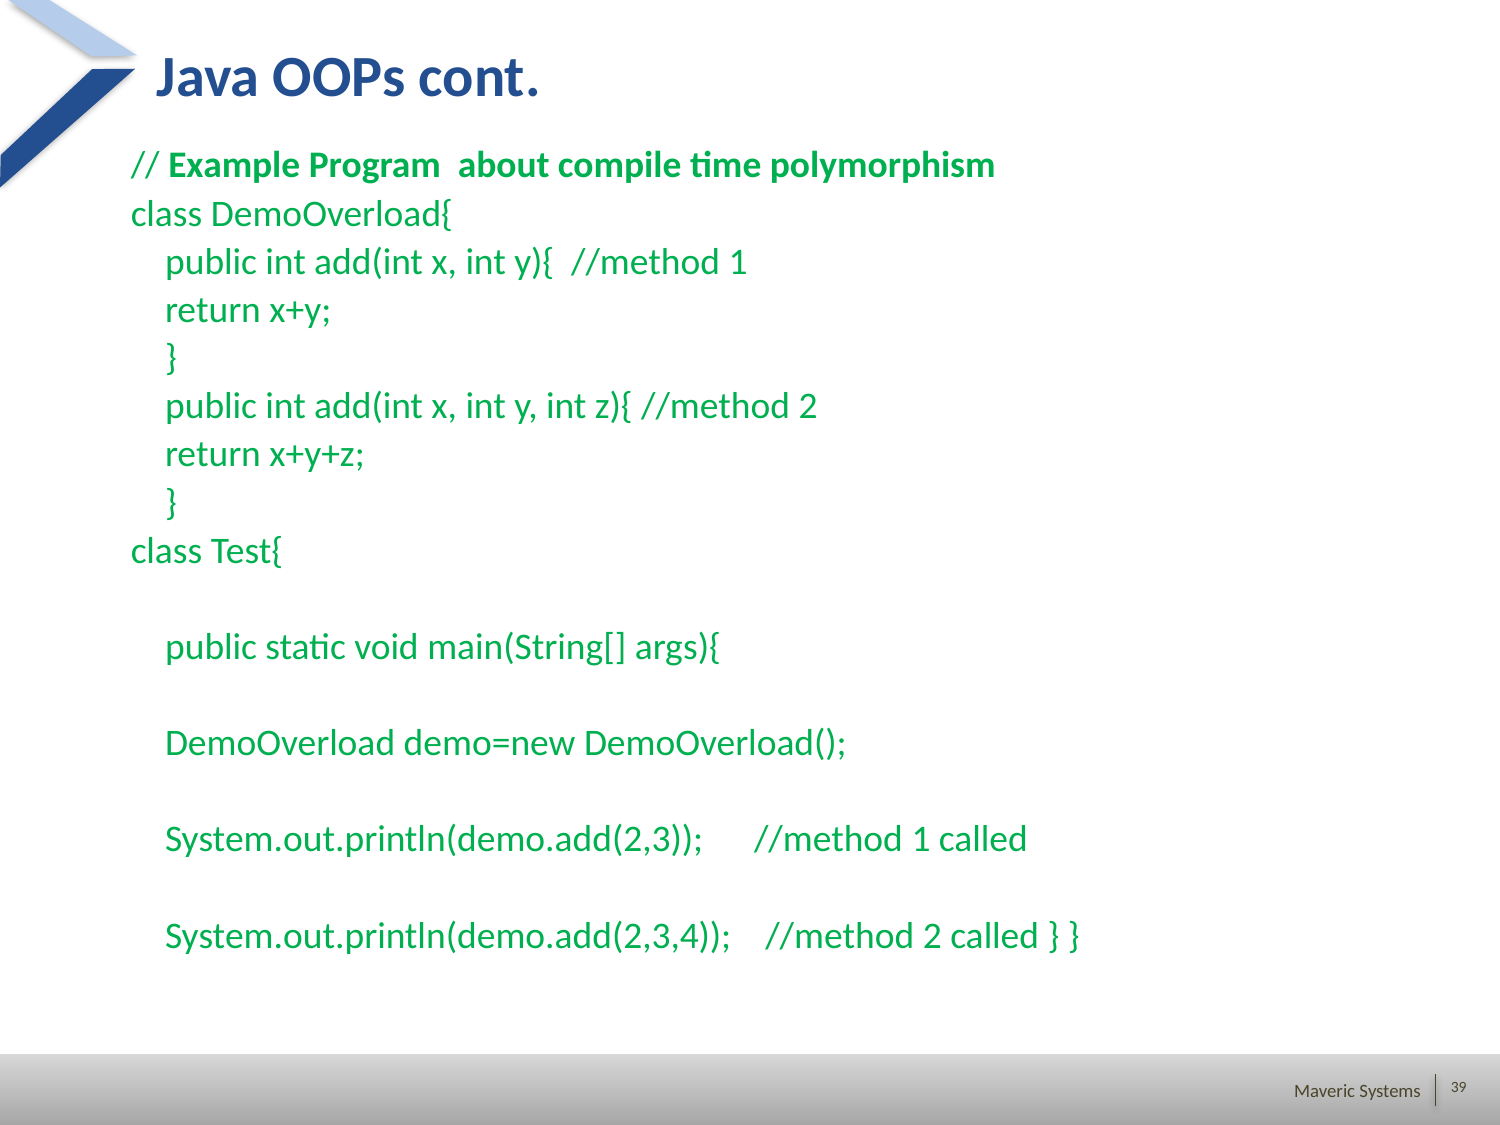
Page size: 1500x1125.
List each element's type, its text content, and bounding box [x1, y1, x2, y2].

title Java OOPs cont. [156, 38, 1468, 109]
list // Example Program about compile time polymorphism class DemoOverload{ public int add(int x, int y){ //method 1 return x+y; } public int add(int x, int y, int z){ //method 2 return x+y+z; } class Test{ public static void main(String[] args){ DemoOverload demo=new DemoOverload(); System.out.println(demo.add(2,3)); //method 1 called System.out.println(demo.add(2,3,4)); //method 2 called } } [130, 140, 1468, 820]
